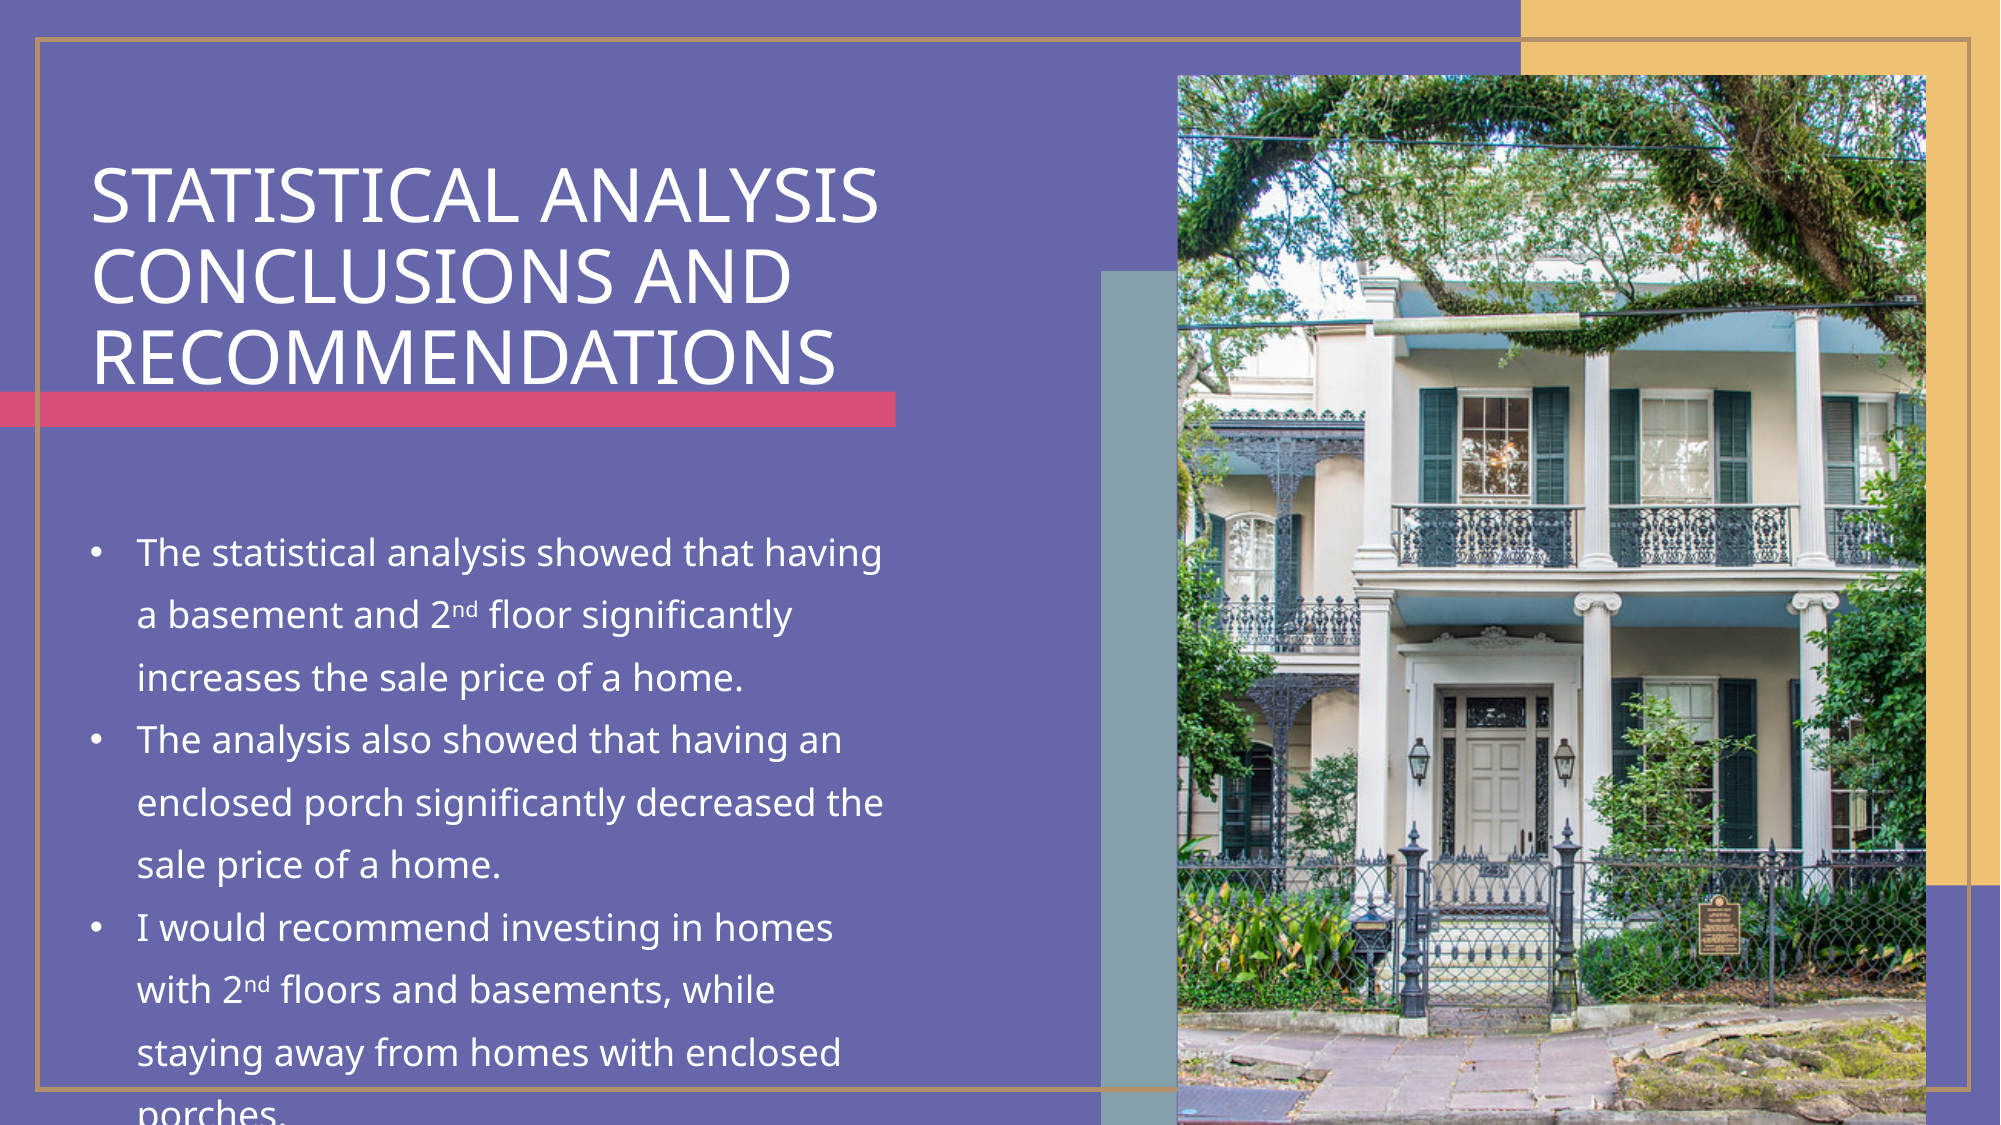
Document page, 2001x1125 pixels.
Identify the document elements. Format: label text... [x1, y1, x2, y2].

title Statistical Analysis Conclusions and Recommendations [75, 149, 995, 408]
picture [1177, 74, 1926, 1125]
list The statistical analysis showed that having a basement and 2nd floor significantly increases the sale price of a home. The analysis also showed that having an enclosed porch significantly decreased the sale price of a home. I would recommend investing in homes with 2nd floors and basements, while staying away from homes with enclosed porches. [75, 503, 909, 975]
